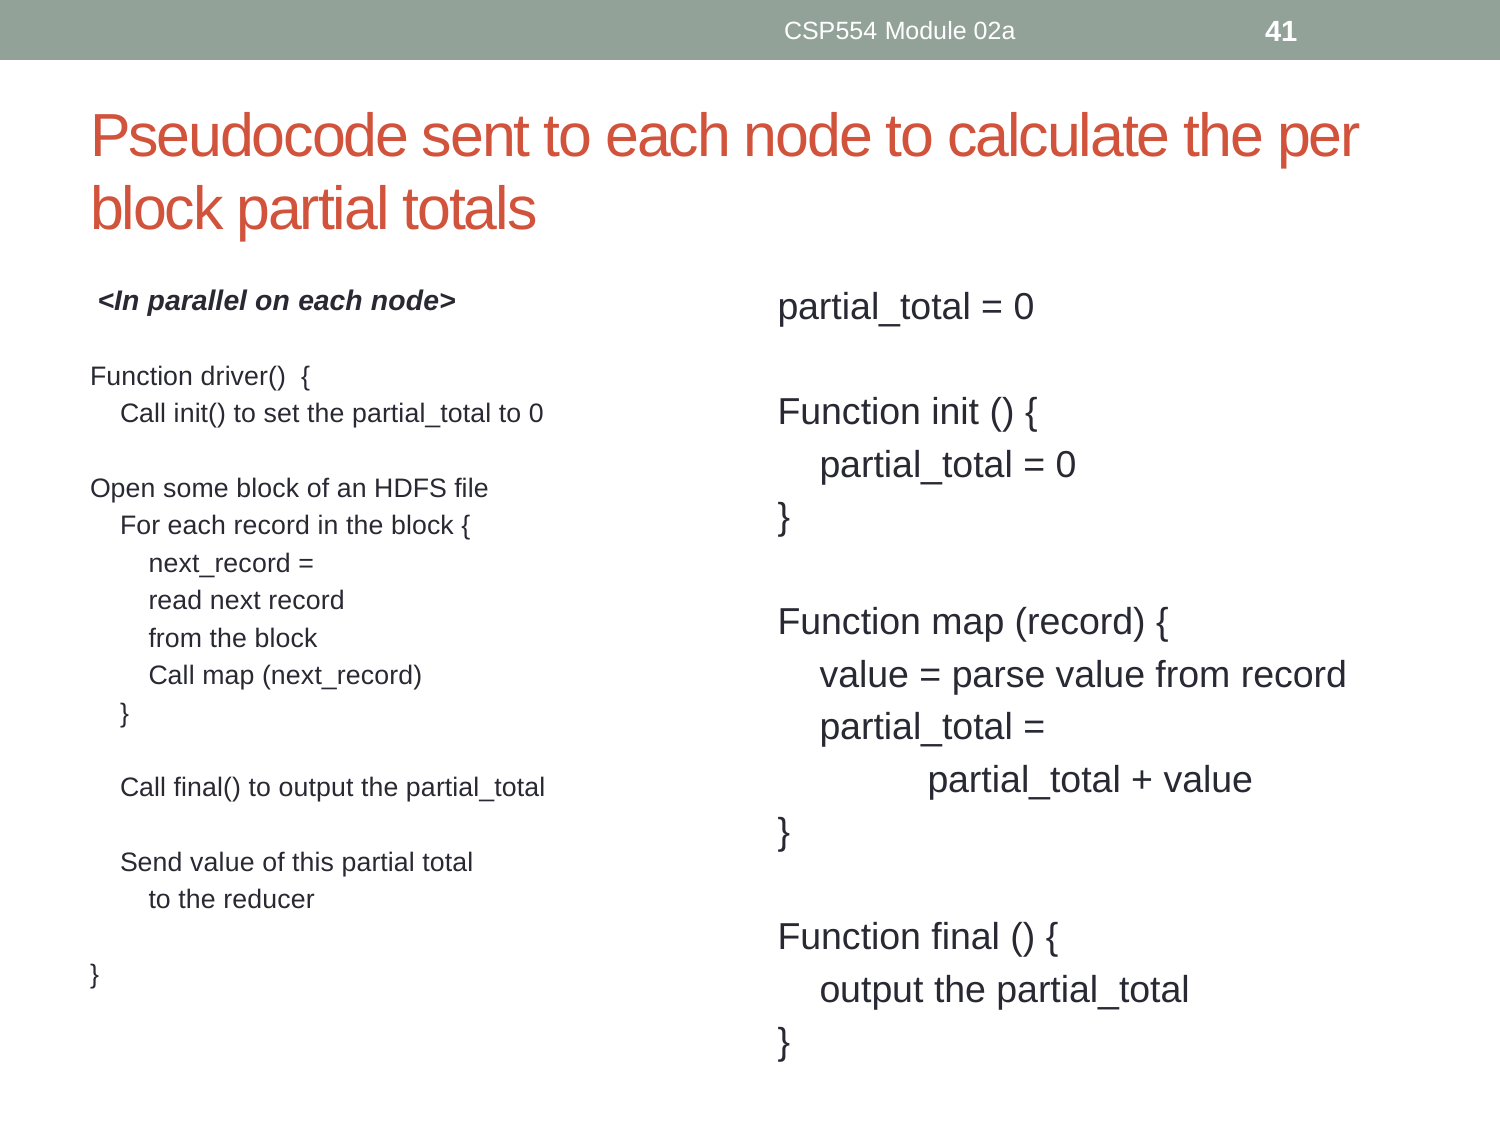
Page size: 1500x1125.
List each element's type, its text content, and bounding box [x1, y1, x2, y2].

list <In parallel on each node> Function driver() { Call init() to set the partial_total to 0 Open some block of an HDFS file For each record in the block { next_record = read next record from the block Call map (next_record) } Call final() to output the partial_total Send value of this partial total to the reducer } [75, 274, 738, 1049]
footer CSP554 Module 02a [562, 3, 1238, 57]
title Pseudocode sent to each node to calculate the per block partial totals [75, 87, 1425, 250]
list partial_total = 0 Function init () { partial_total = 0 } Function map (record) { value = parse value from record partial_total = partial_total + value } Function final () { output the partial_total } [762, 274, 1425, 1049]
slide_number 41 [1250, 3, 1425, 57]
